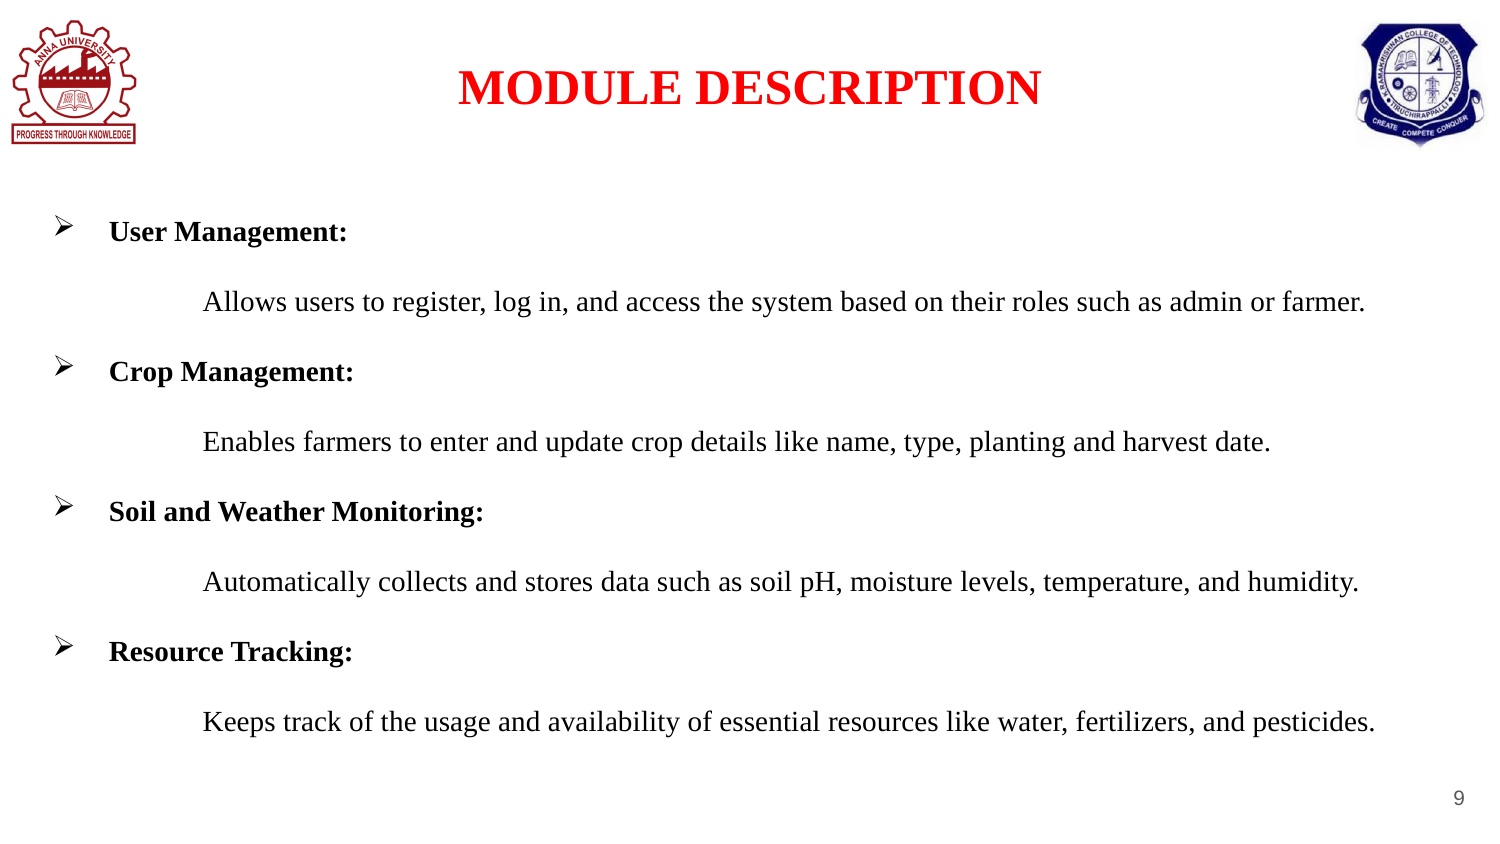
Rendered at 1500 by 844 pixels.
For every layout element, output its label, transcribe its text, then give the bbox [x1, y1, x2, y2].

text_box User Management: Allows users to register, log in, and access the system based on their roles such as admin or farmer. Crop Management: Enables farmers to enter and update crop details like name, type, planting and harvest date. Soil and Weather Monitoring: Automatically collects and stores data such as soil pH, moisture levels, temperature, and humidity. Resource Tracking: Keeps track of the usage and availability of essential resources like water, fertilizers, and pesticides. [37, 170, 1462, 745]
text_box MODULE DESCRIPTION [145, 39, 1348, 130]
picture [1353, 19, 1490, 151]
picture [10, 19, 137, 146]
slide_number 9 [1389, 764, 1480, 830]
